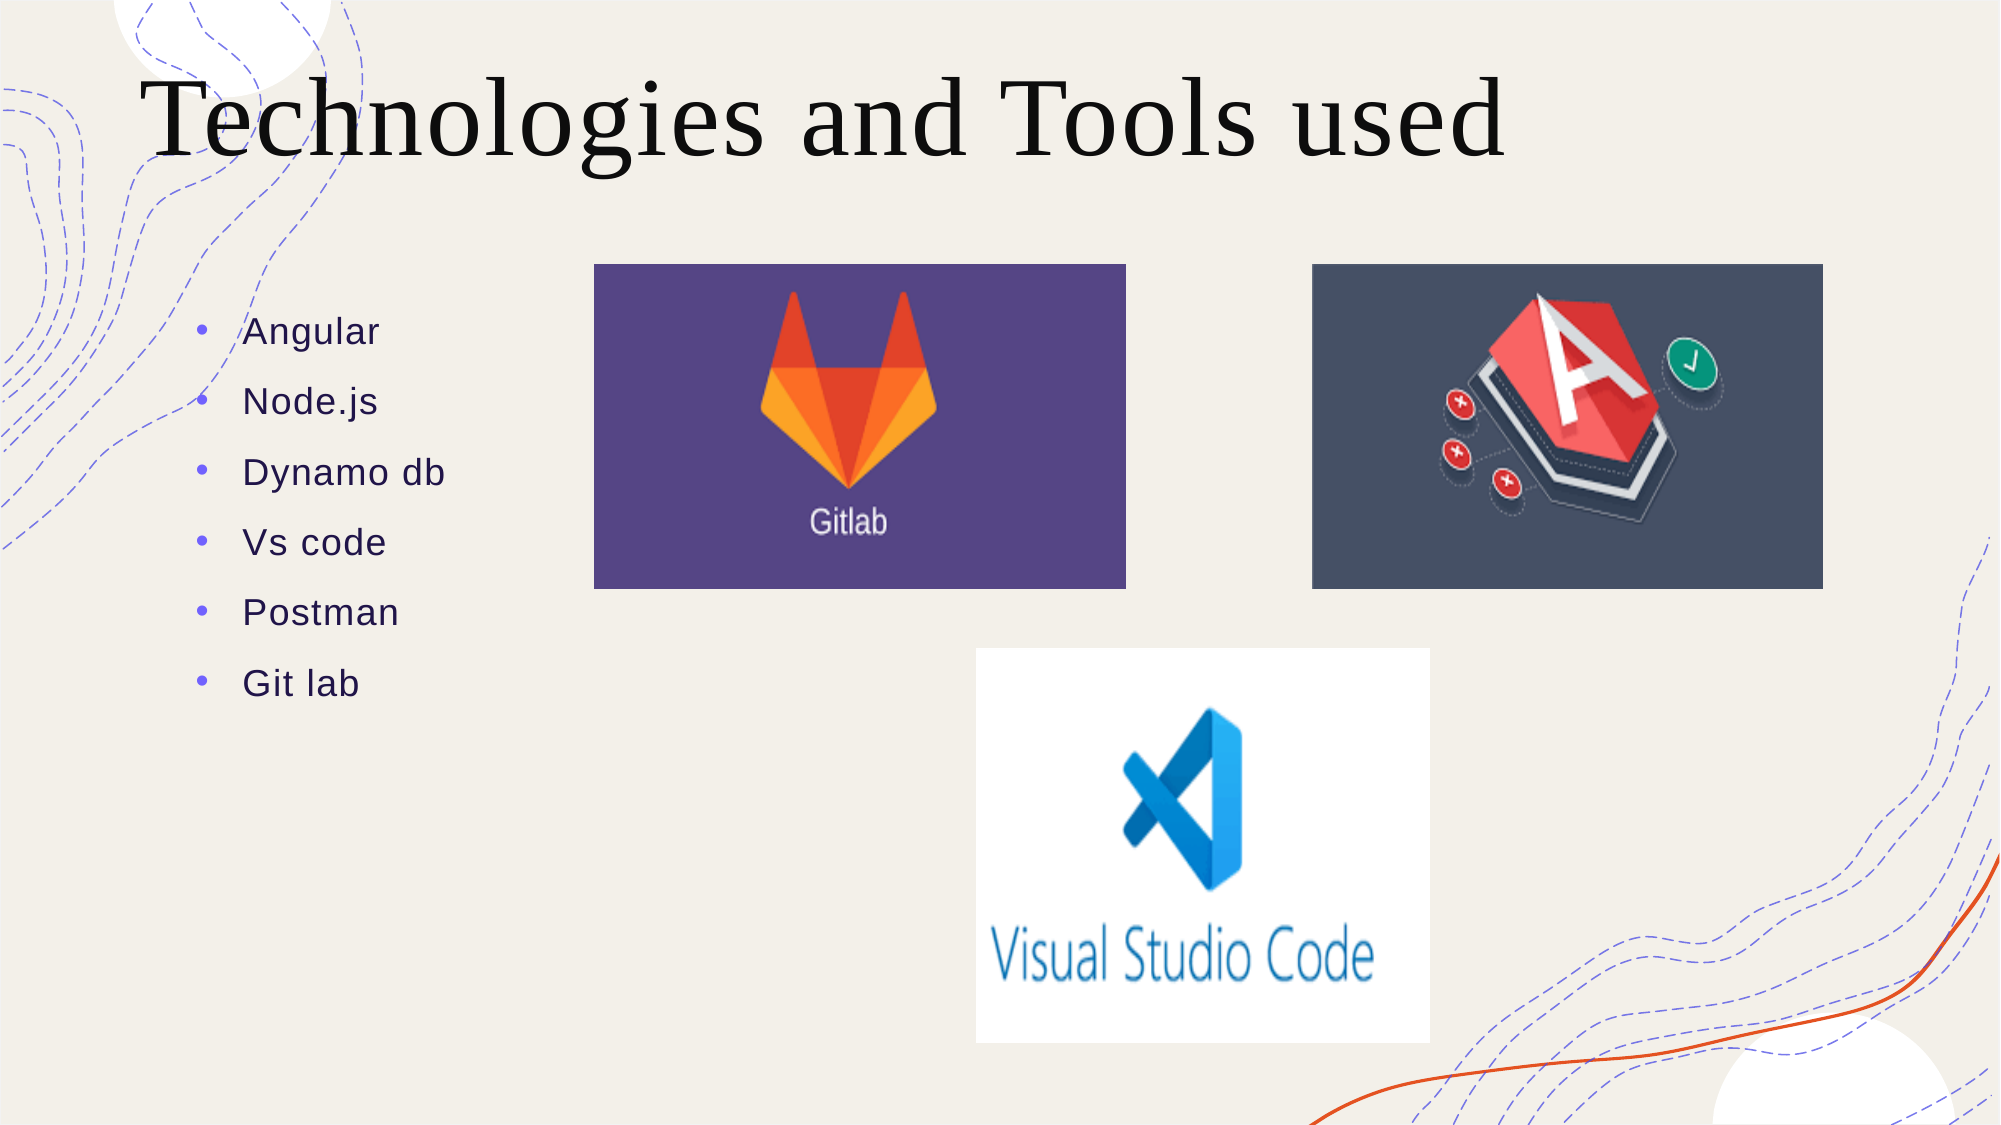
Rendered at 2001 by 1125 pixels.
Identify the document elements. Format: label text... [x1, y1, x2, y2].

picture [976, 648, 1430, 1043]
title Technologies and Tools used [124, 35, 1625, 265]
picture [594, 264, 1126, 590]
subtitle Angular Node.js Dynamo db Vs code Postman Git lab [177, 284, 1701, 812]
picture [1312, 264, 1823, 590]
